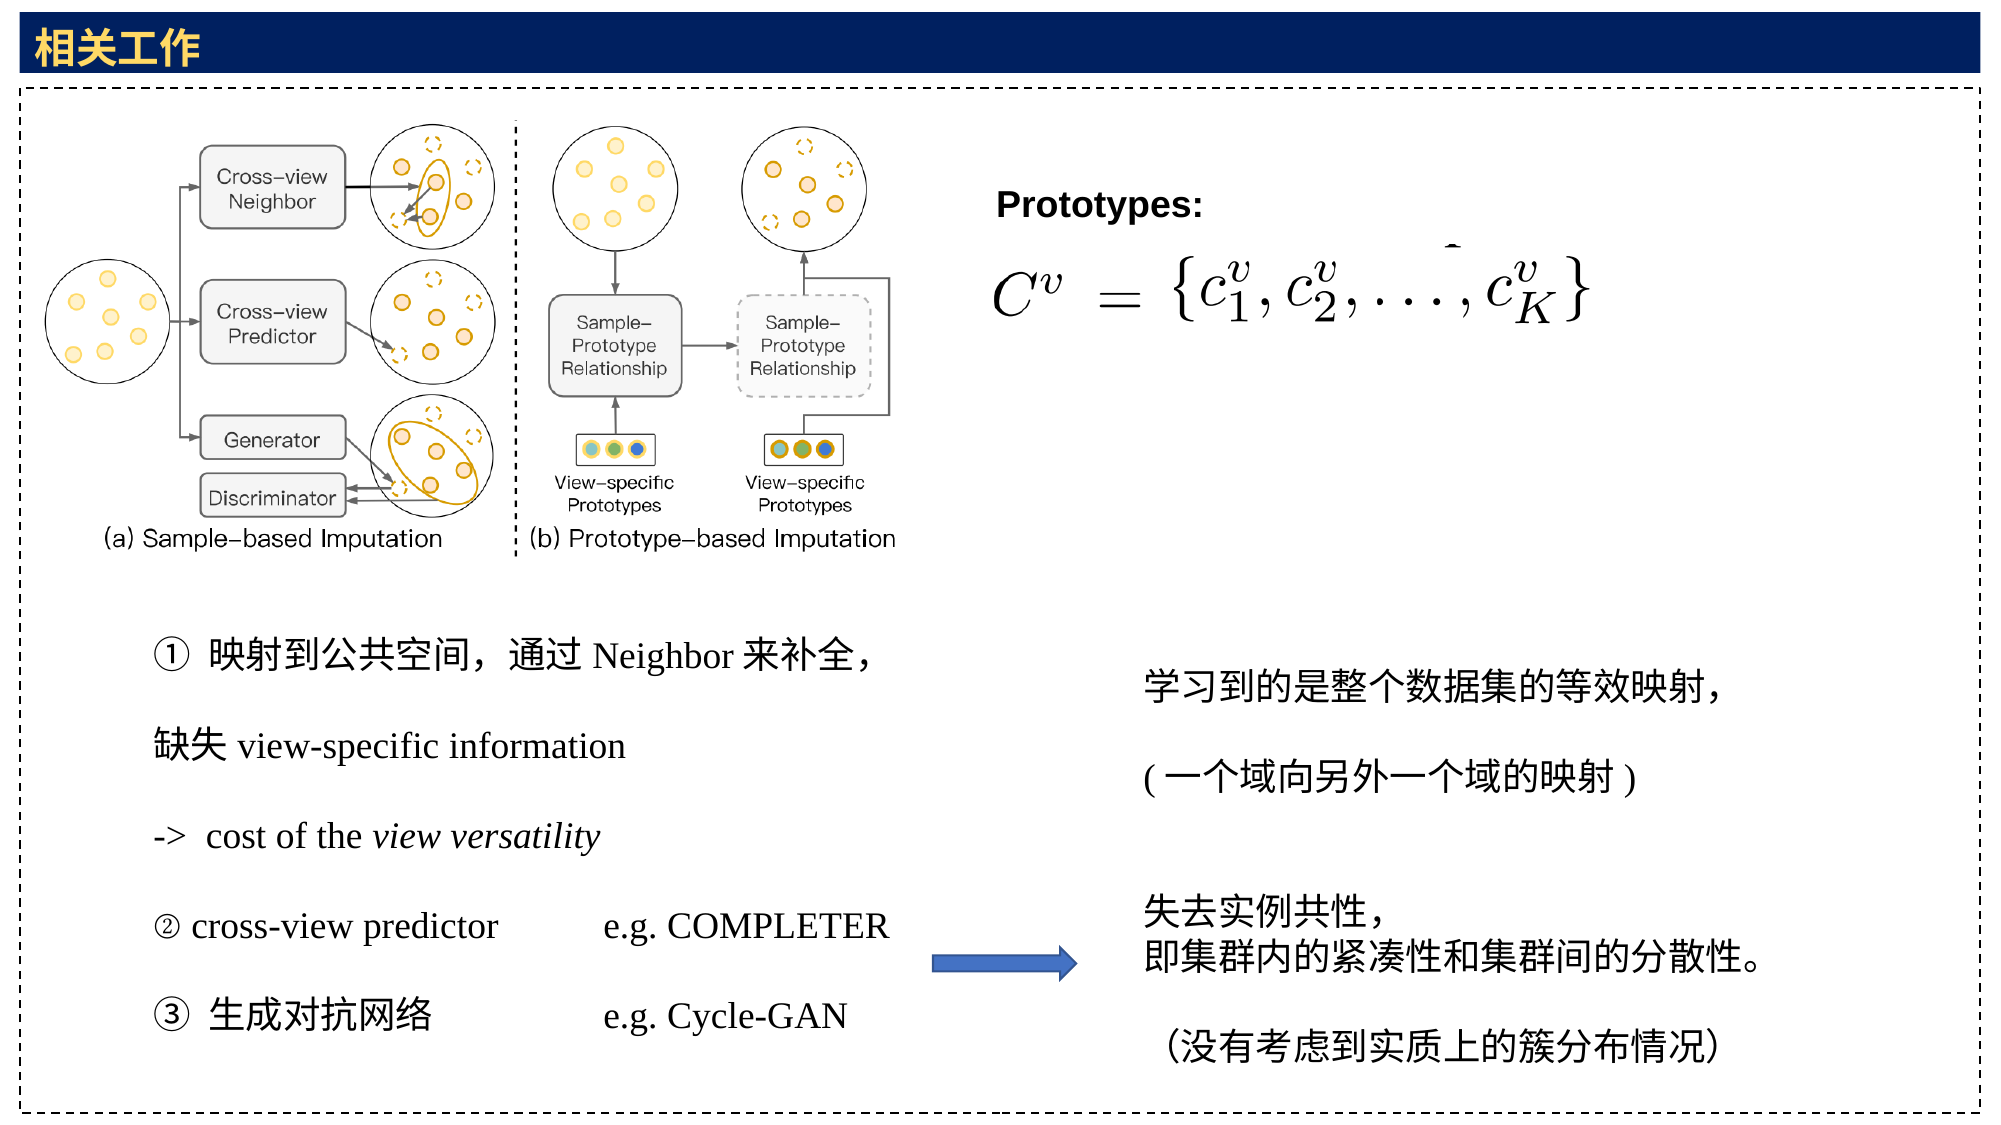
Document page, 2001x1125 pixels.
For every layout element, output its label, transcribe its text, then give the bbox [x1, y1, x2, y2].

text_box [931, 944, 1078, 982]
text_box 相关工作 [19, 14, 1264, 80]
text_box 学习到的是整个数据集的等效映射， (一个域向另外一个域的映射) 失去实例共性， 即集群内的紧凑性和集群间的分散性。 （没有考虑到实质上的簇分布情况） [1128, 655, 1960, 1121]
picture [29, 92, 945, 576]
text_box Prototypes: [981, 172, 1570, 232]
picture [981, 244, 1593, 336]
text_box ① 映射到公共空间，通过Neighbor来补全， 缺失view-specific information -> cost of the view versatility ② cross-view predictor e.g. COMPLETER ③ 生成对抗网络 e.g. Cycle-GAN [138, 623, 970, 1044]
